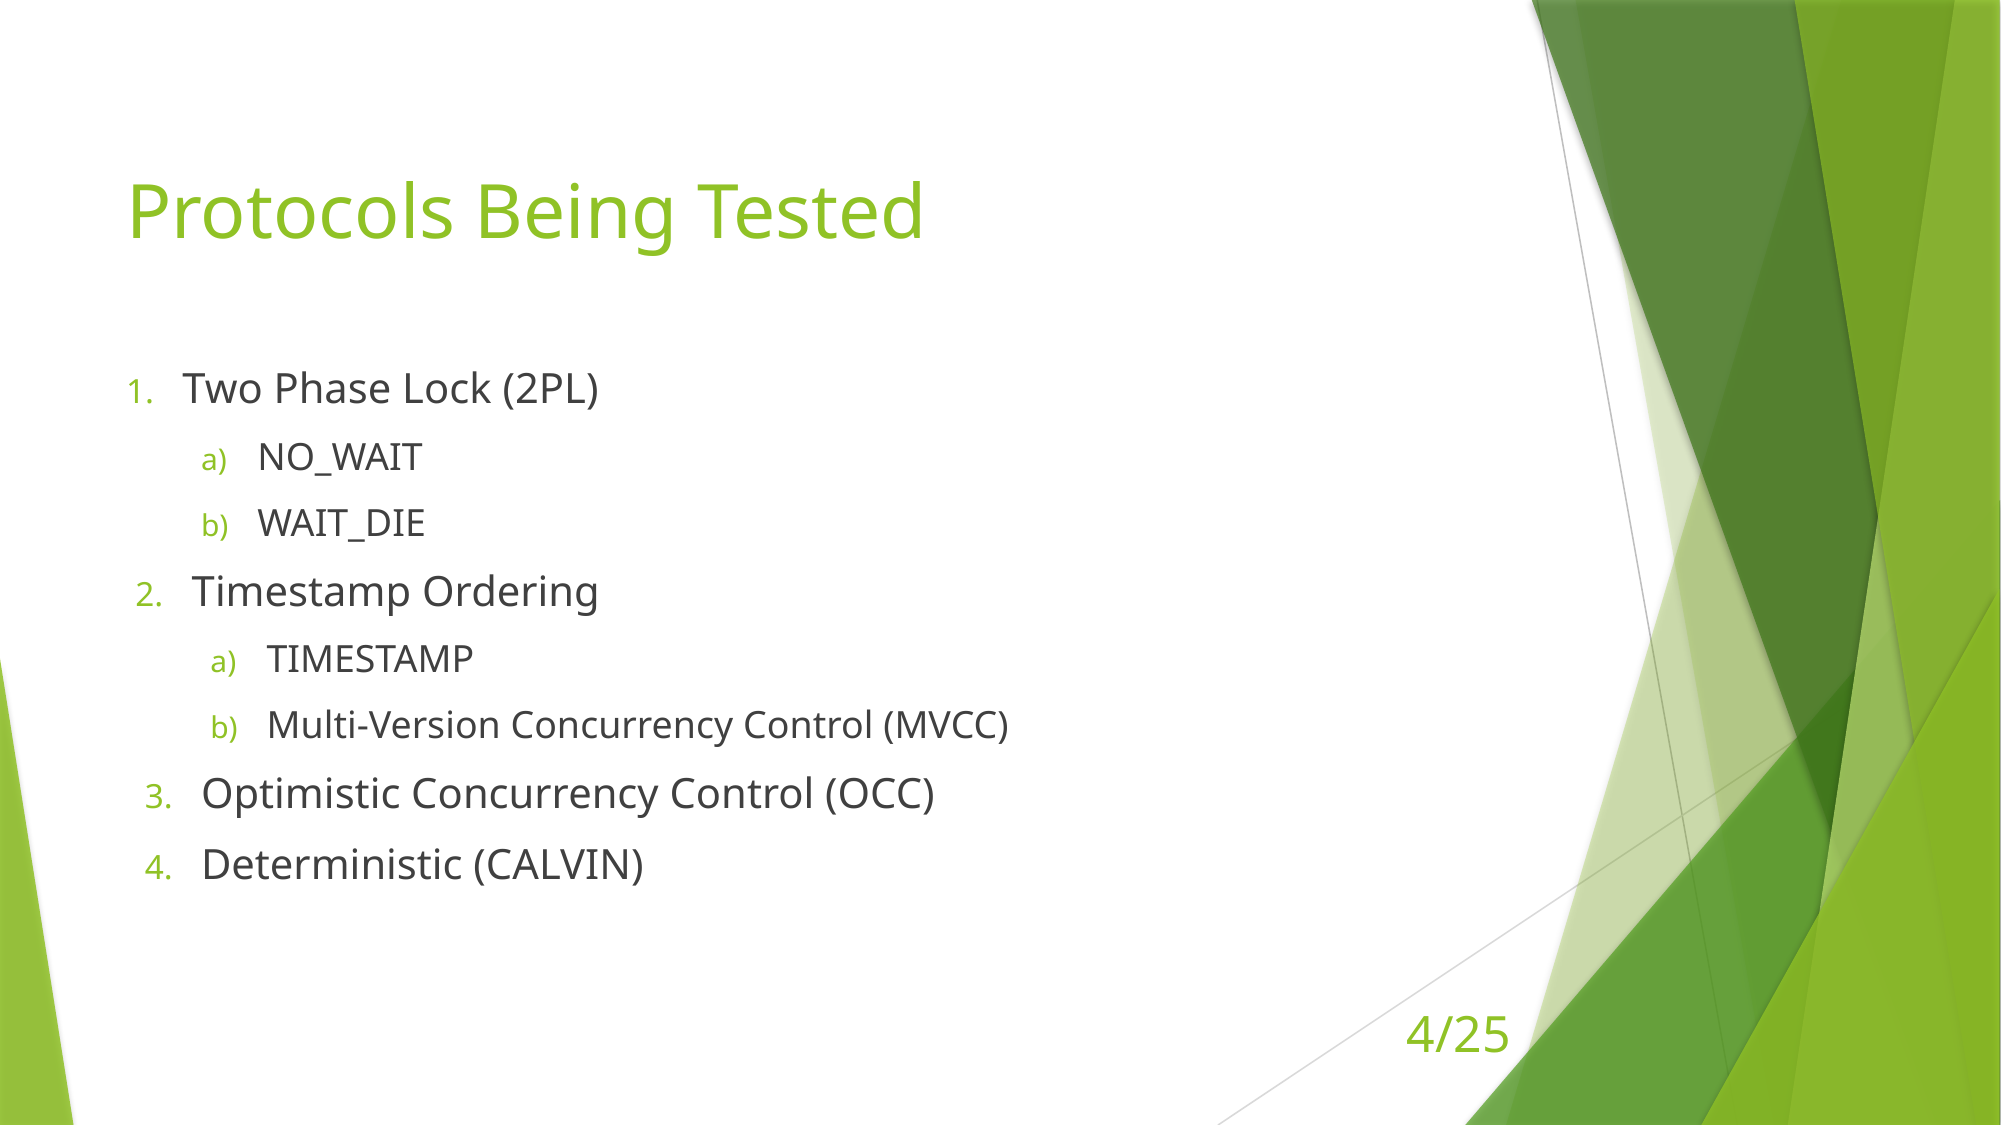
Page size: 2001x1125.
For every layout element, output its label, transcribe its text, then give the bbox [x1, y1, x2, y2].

list Two Phase Lock (2PL) NO_WAIT WAIT_DIE Timestamp Ordering TIMESTAMP Multi-Version Concurrency Control (MVCC) Optimistic Concurrency Control (OCC) Deterministic (CALVIN) [111, 354, 1522, 992]
slide_number 4/25 [1375, 1008, 1526, 1065]
title Protocols Being Tested [111, 99, 1522, 317]
